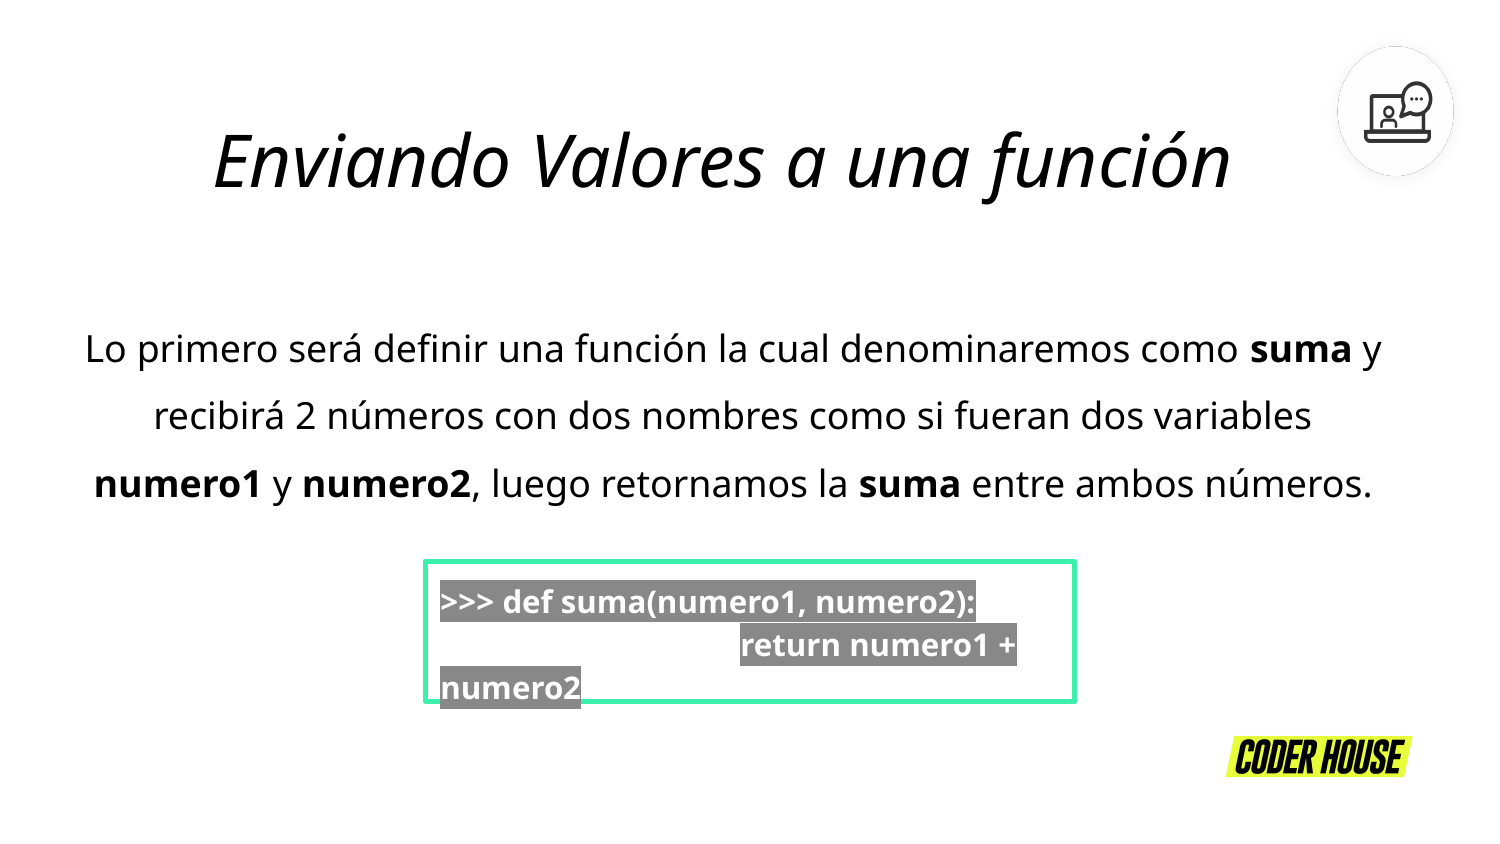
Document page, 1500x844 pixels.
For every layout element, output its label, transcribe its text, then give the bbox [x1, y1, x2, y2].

text_box >>> def suma(numero1, numero2): return numero1 + numero2 [425, 561, 1075, 702]
text_box Lo primero será definir una función la cual denominaremos como suma y recibirá 2 números con dos nombres como si fueran dos variables numero1 y numero2, luego retornamos la suma entre ambos números. [62, 287, 1405, 520]
picture [1323, 30, 1468, 192]
text_box Enviando Valores a una función [146, 76, 1300, 240]
picture [1221, 728, 1417, 784]
